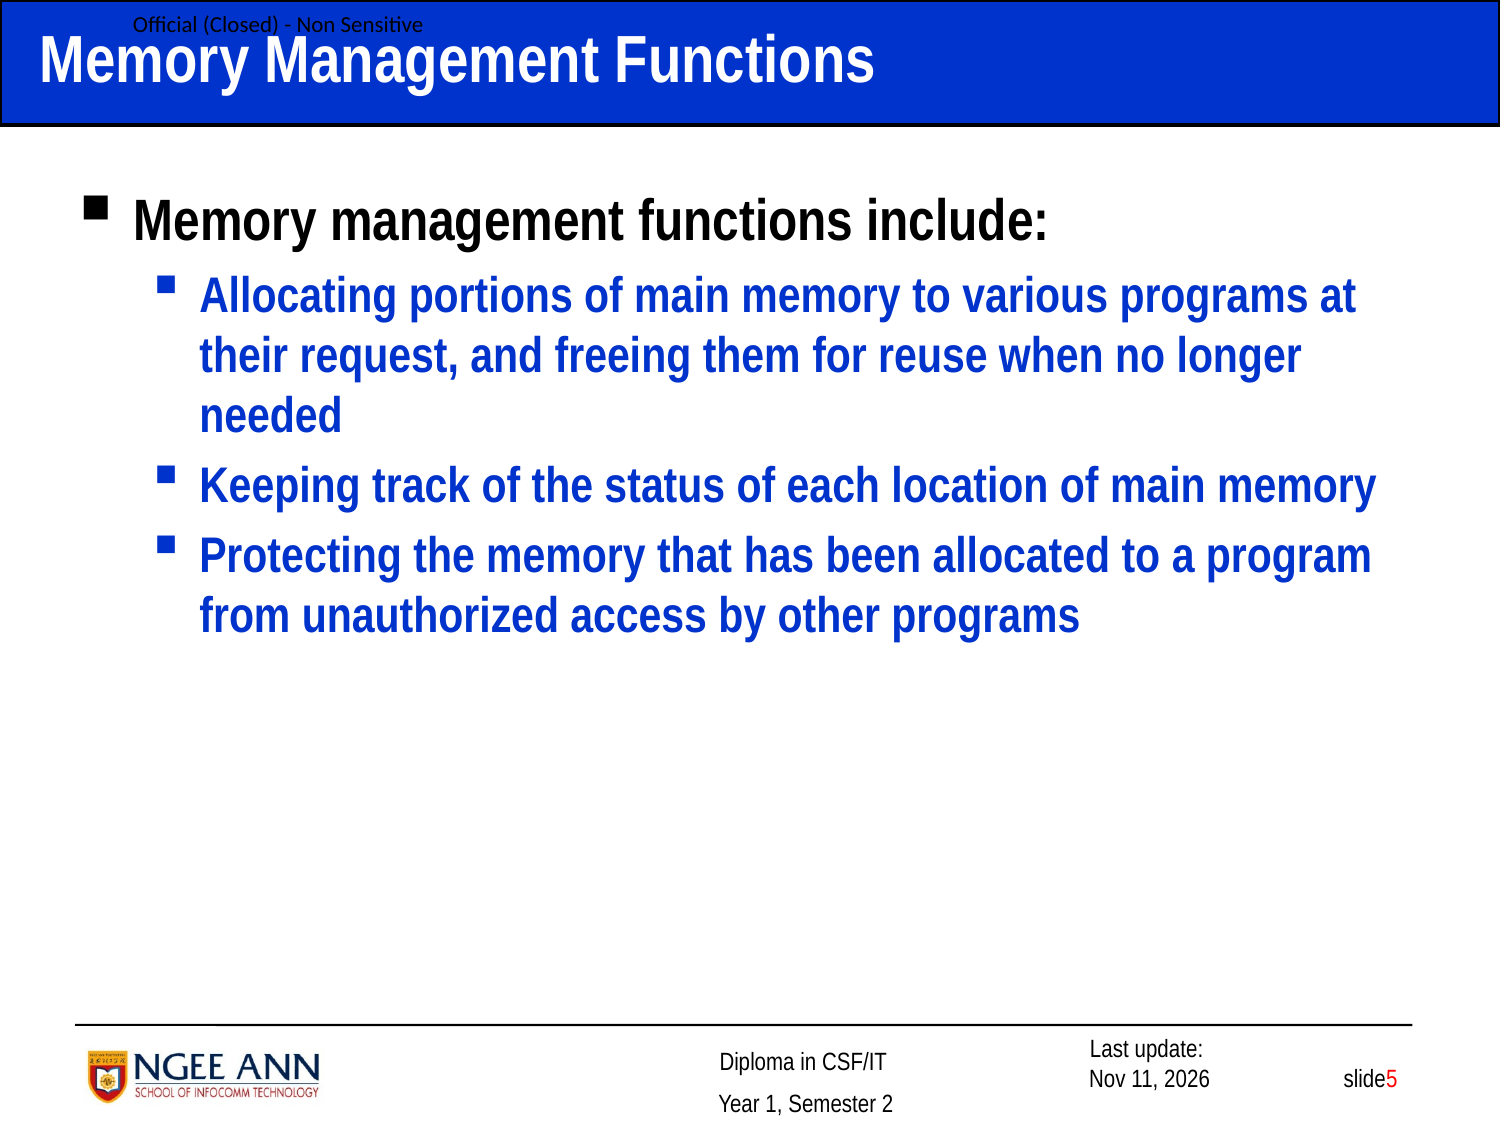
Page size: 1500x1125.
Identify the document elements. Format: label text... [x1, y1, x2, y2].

slide_number slide5 [1099, 1037, 1413, 1101]
title Memory Management Functions [23, 0, 1500, 115]
picture [62, 1028, 344, 1125]
list Memory management functions include: Allocating portions of main memory to various programs at their request, and freeing them for reuse when no longer needed Keeping track of the status of each location of main memory Protecting the memory that has been allocated to a program from unauthorized access by other programs [62, 174, 1401, 1026]
